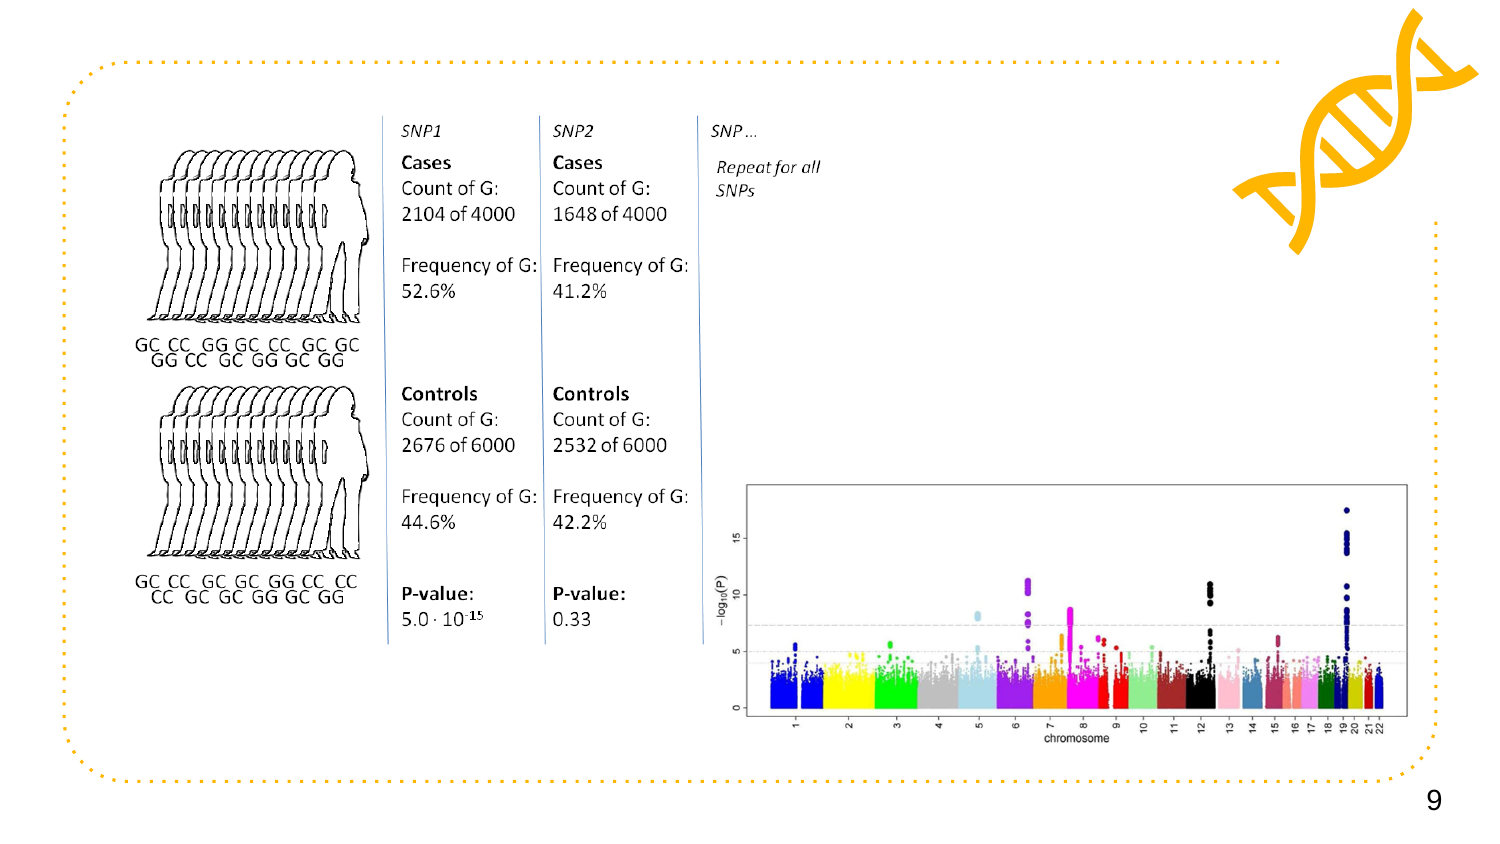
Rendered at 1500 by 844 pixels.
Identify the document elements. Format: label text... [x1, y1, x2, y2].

slide_number 9 [1411, 753, 1500, 844]
picture [1232, 7, 1480, 255]
picture [87, 99, 1413, 754]
